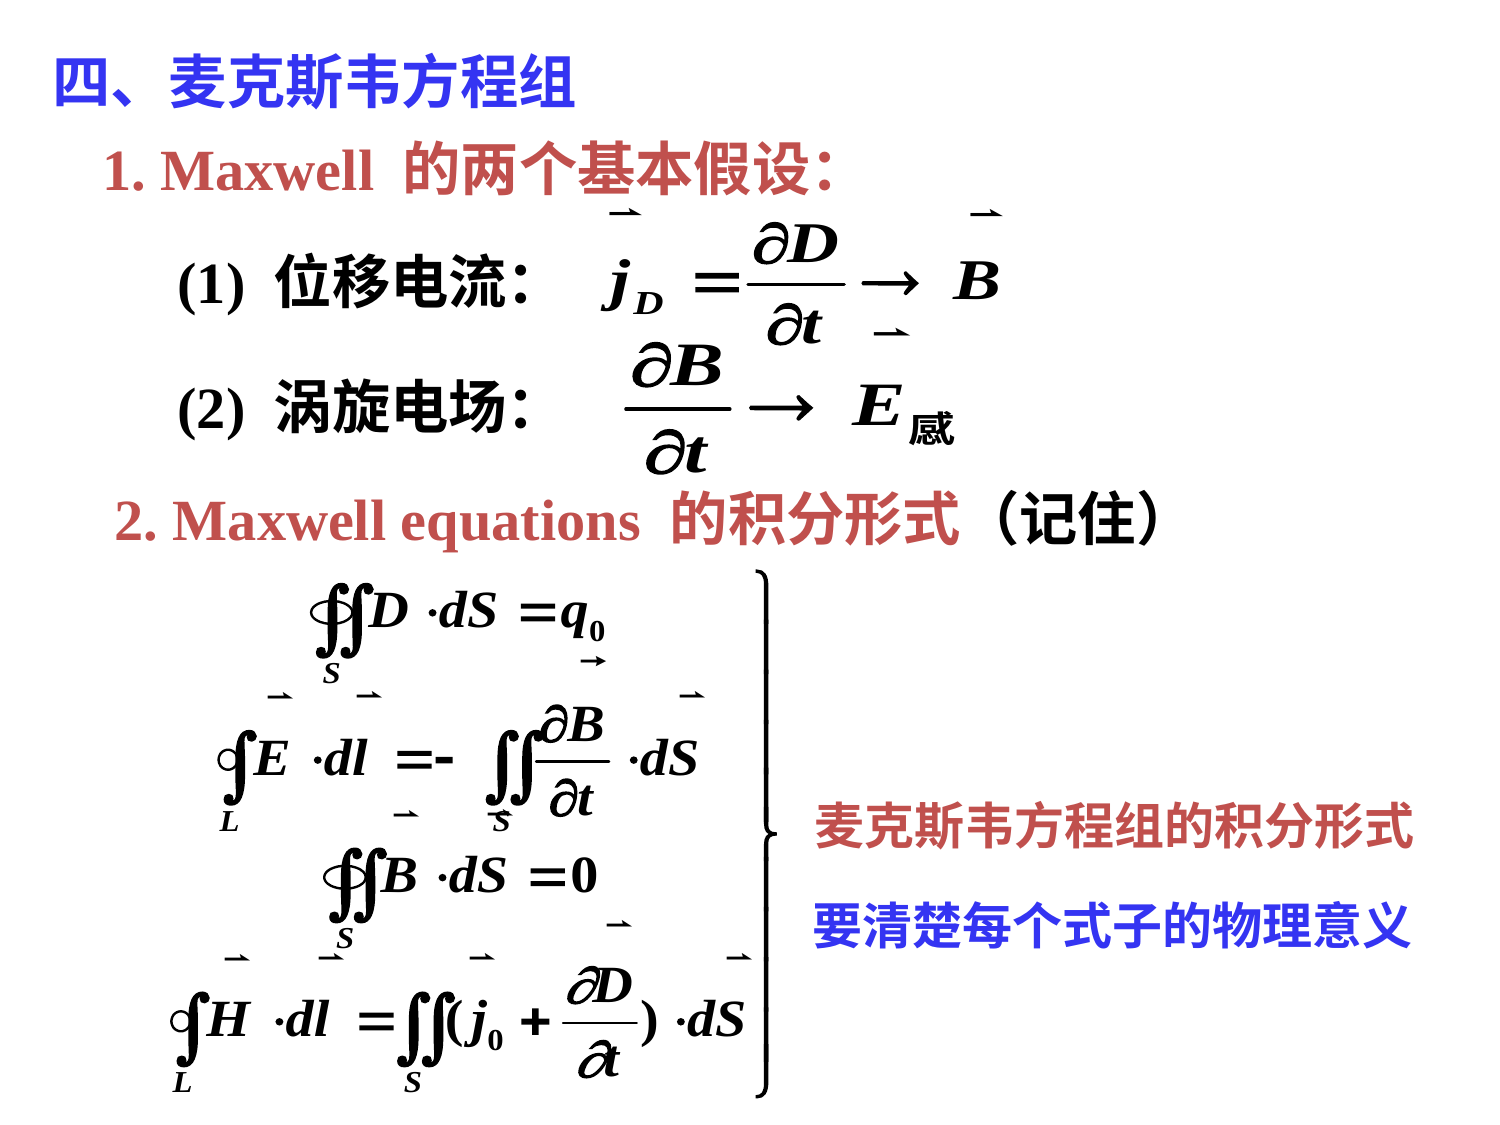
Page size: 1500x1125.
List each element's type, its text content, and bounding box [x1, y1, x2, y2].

text_box 2. Maxwell equations 的积分形式（记住） [99, 474, 1306, 560]
text_box 要清楚每个式子的物理意义 [797, 887, 1436, 963]
text_box (1) 位移电流： [162, 237, 582, 323]
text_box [587, 198, 1013, 358]
text_box (2) 涡旋电场： [162, 362, 607, 448]
text_box 麦克斯韦方程组的积分形式 [799, 787, 1463, 863]
text_box 四、麦克斯韦方程组 [37, 37, 774, 123]
text_box 1. Maxwell 的两个基本假设： [87, 125, 987, 210]
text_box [612, 317, 968, 488]
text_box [159, 559, 787, 1107]
